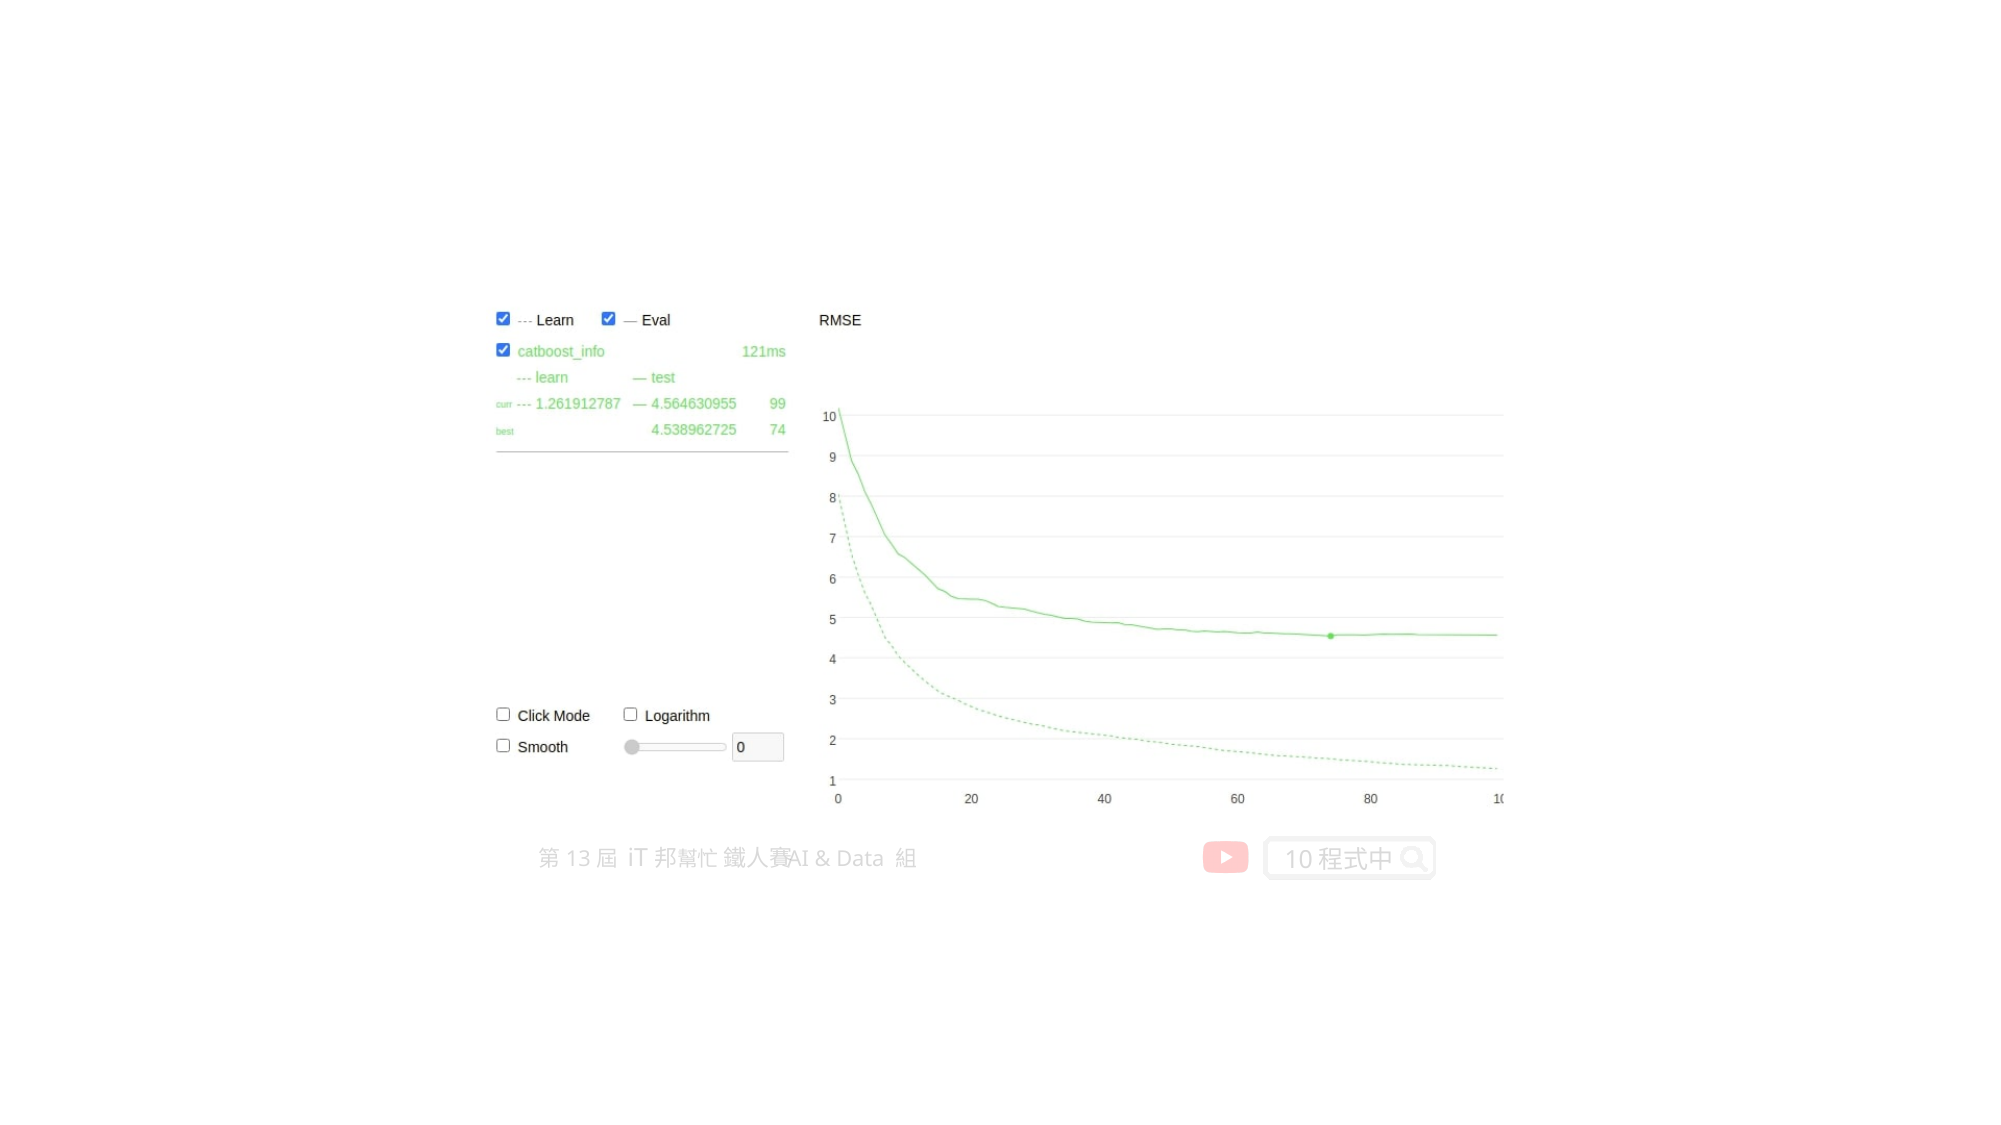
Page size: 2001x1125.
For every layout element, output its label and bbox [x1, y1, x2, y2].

picture [486, 291, 1514, 821]
text_box [527, 771, 1473, 944]
